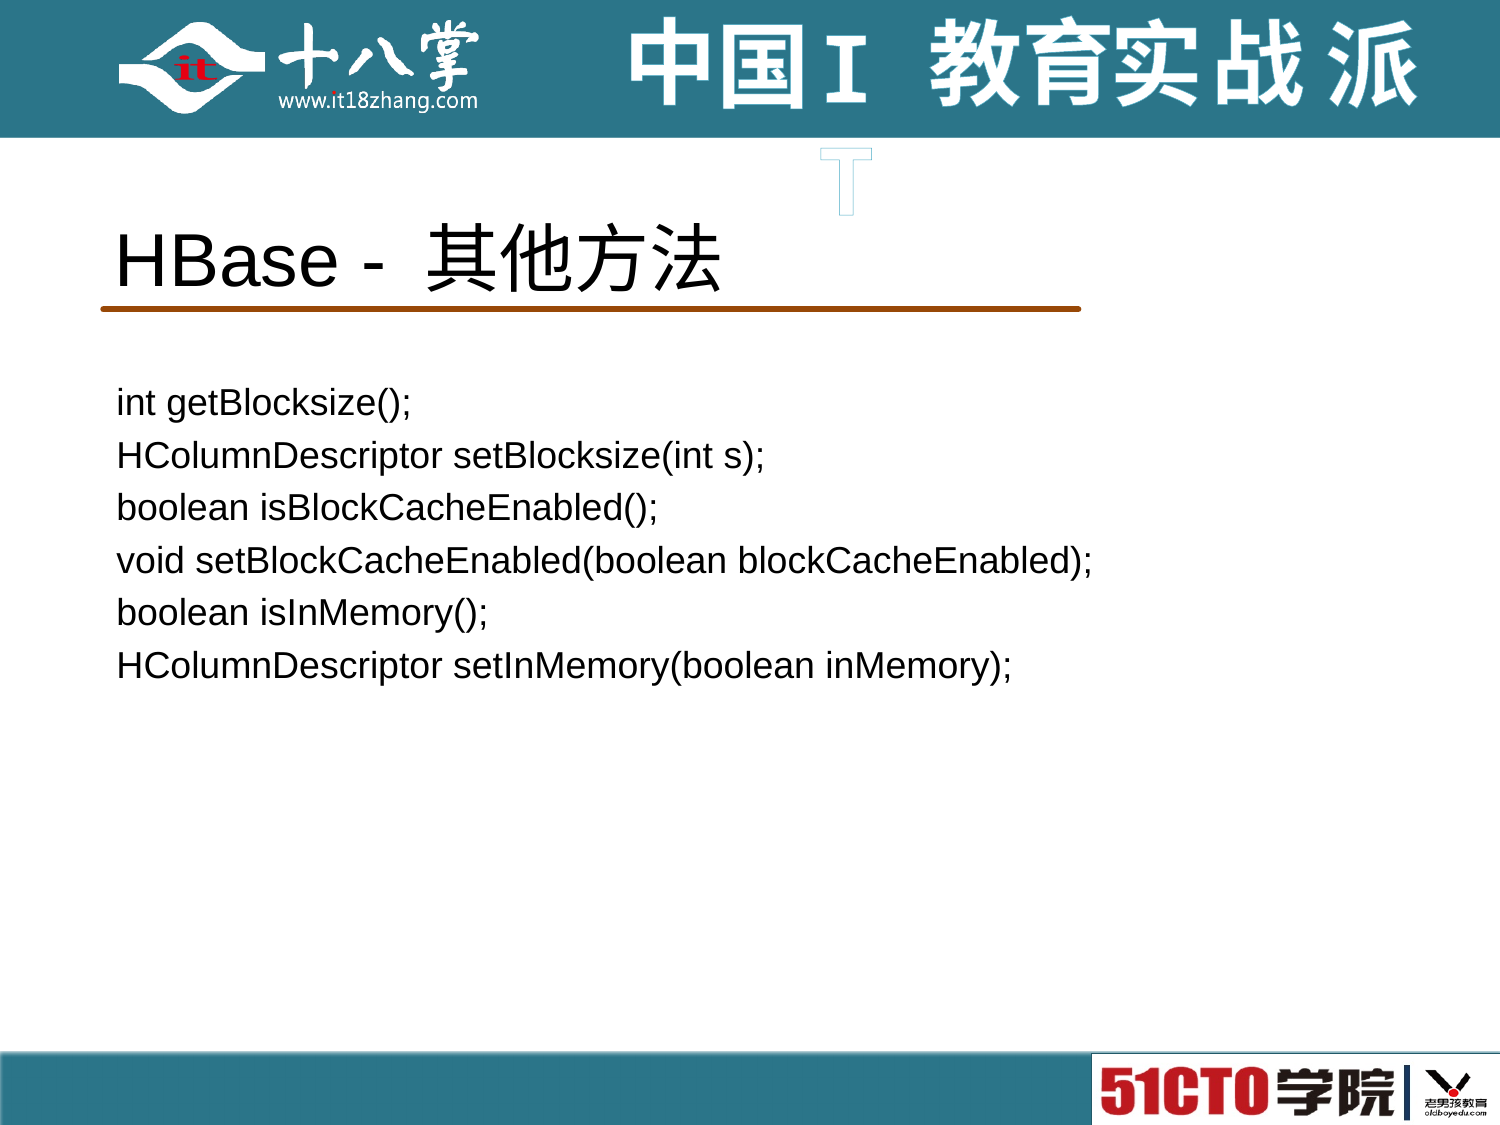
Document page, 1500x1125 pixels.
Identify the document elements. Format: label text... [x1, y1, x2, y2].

list int getBlocksize(); HColumnDescriptor setBlocksize(int s); boolean isBlockCacheEnabled(); void setBlockCacheEnabled(boolean blockCacheEnabled); boolean isInMemory(); HColumnDescriptor setInMemory(boolean inMemory); [101, 318, 1424, 1035]
picture [1092, 1054, 1500, 1125]
picture [119, 20, 479, 114]
title HBase - 其他方法 [100, 204, 1424, 303]
